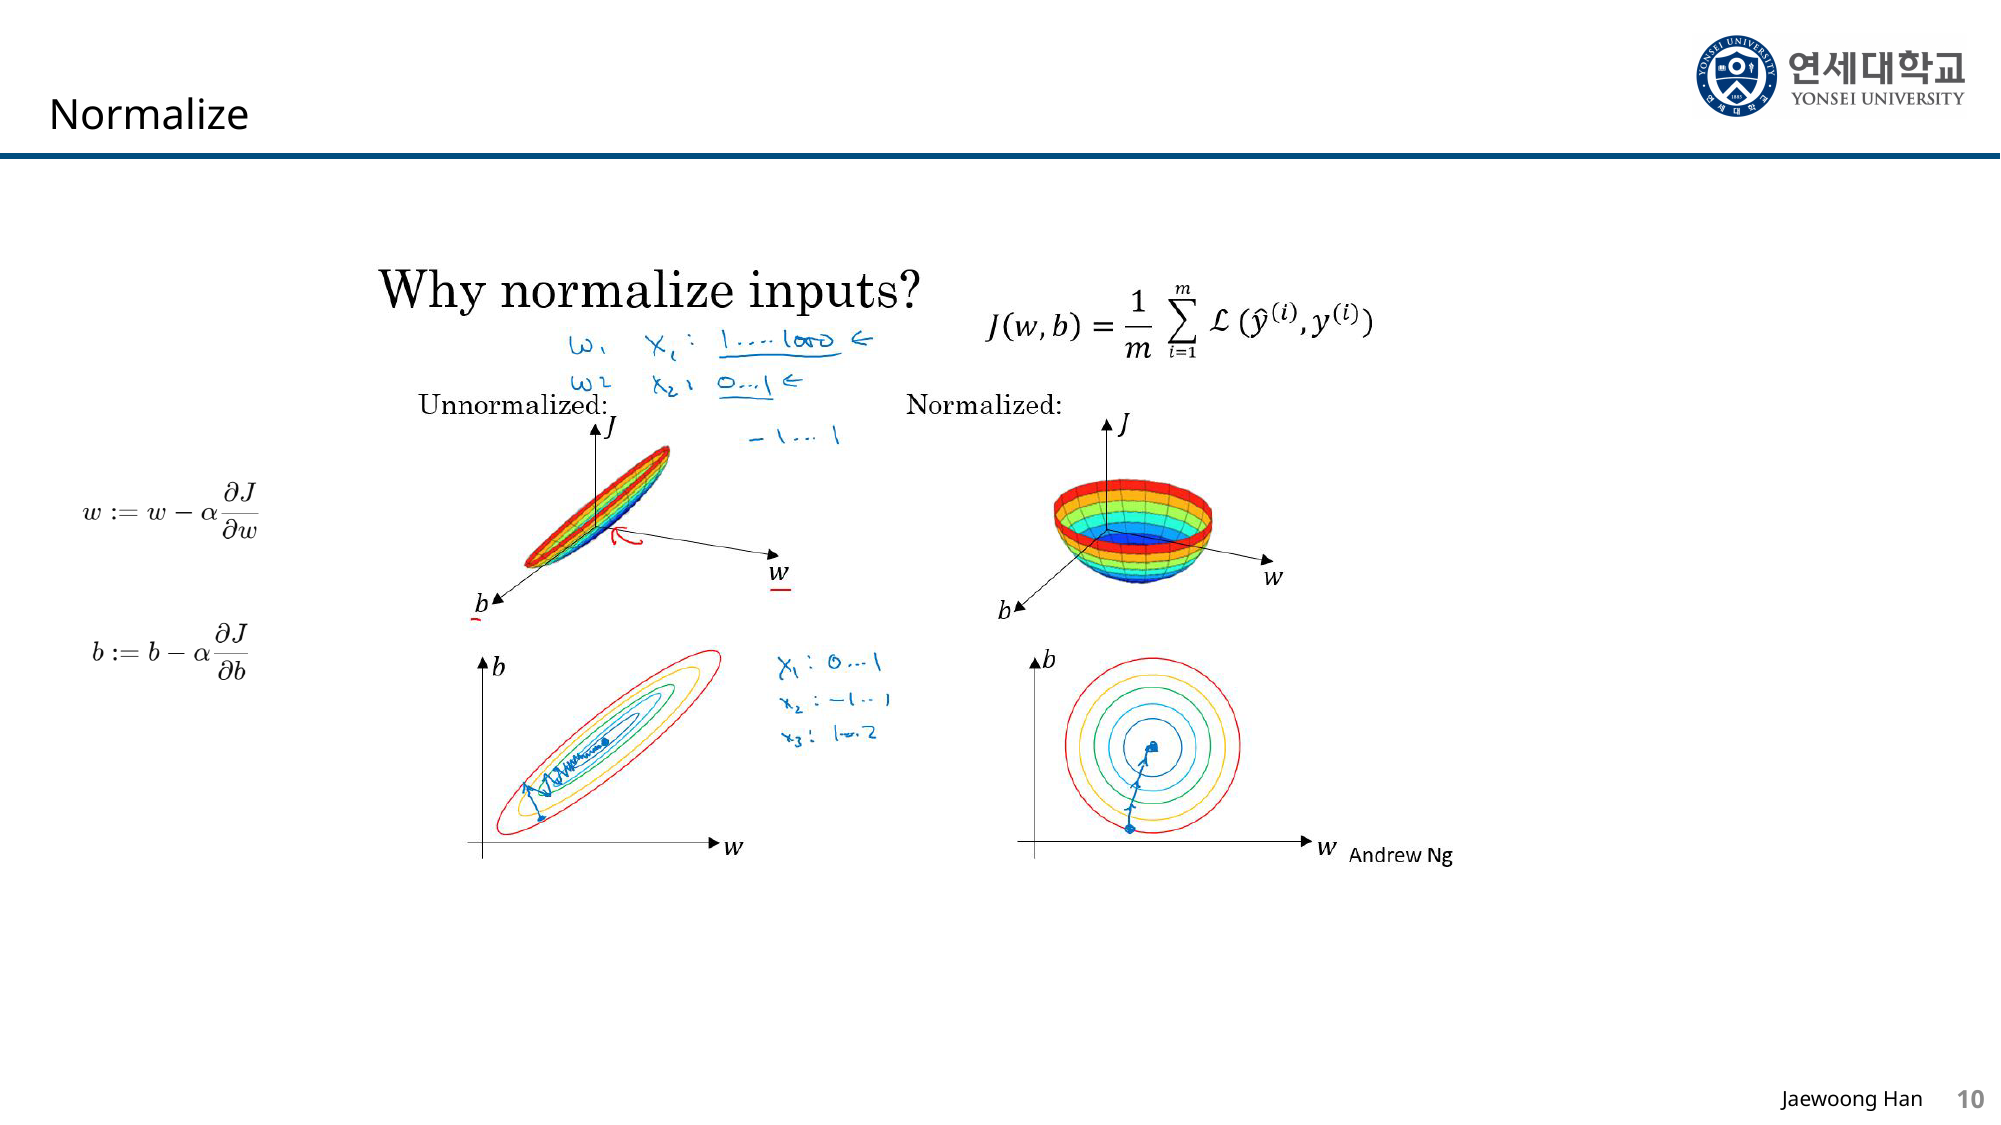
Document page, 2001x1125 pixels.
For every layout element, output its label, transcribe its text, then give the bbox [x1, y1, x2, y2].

title Normalize [33, 83, 1863, 149]
picture [365, 257, 1460, 868]
picture [1692, 33, 1967, 119]
picture [73, 460, 278, 694]
slide_number 10 [1922, 1076, 2000, 1125]
